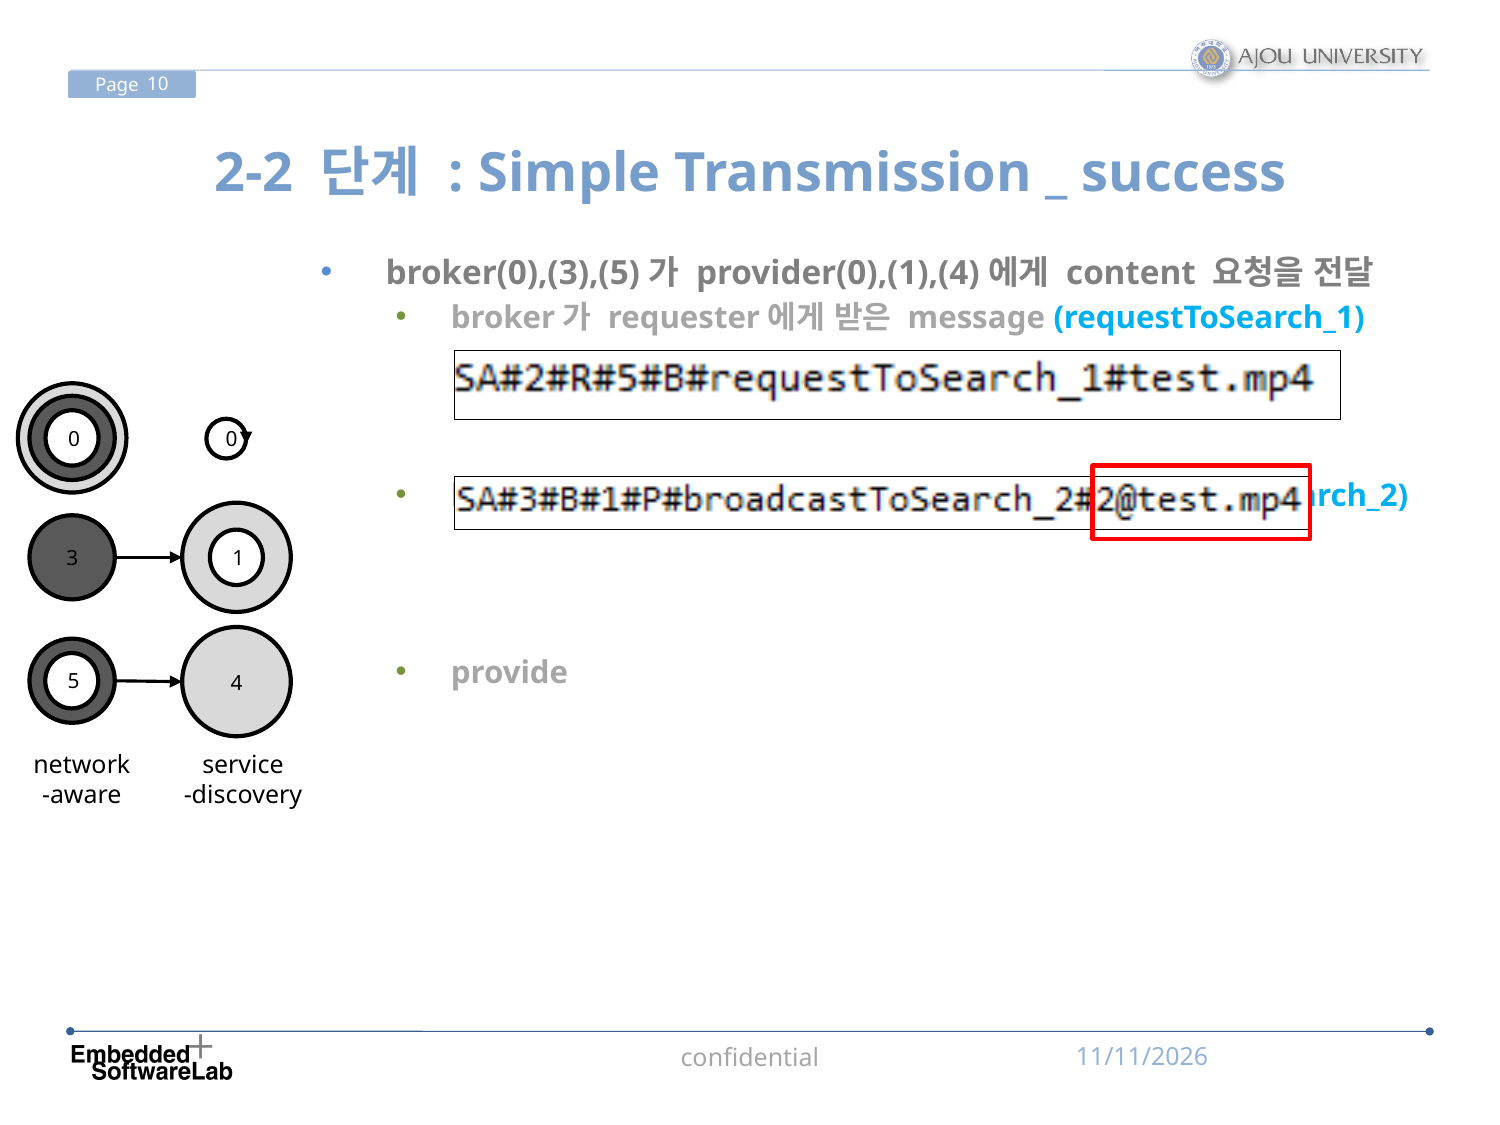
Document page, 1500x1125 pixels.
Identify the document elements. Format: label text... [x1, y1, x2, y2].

text_box [1090, 536, 1312, 541]
text_box service -discovery [165, 741, 321, 817]
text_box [29, 638, 116, 724]
text_box 4 [180, 624, 293, 739]
title 2-2 단계 : Simple Transmission _ success [199, 133, 1430, 207]
text_box network -aware [17, 741, 146, 817]
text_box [181, 502, 291, 613]
picture [454, 476, 1311, 530]
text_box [206, 418, 247, 459]
picture [454, 350, 1341, 419]
list broker(0),(3),(5)가 provider(0),(1),(4)에게 content 요청을 전달 broker가 requester에게 받은 message (requestToSearch_1) broker가 provider에게 전송할 message (broadcastToSearch_2) provide [305, 243, 1430, 997]
text_box 3 [27, 513, 117, 602]
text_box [17, 383, 127, 493]
text_box [1090, 463, 1312, 477]
picture [70, 1032, 235, 1086]
